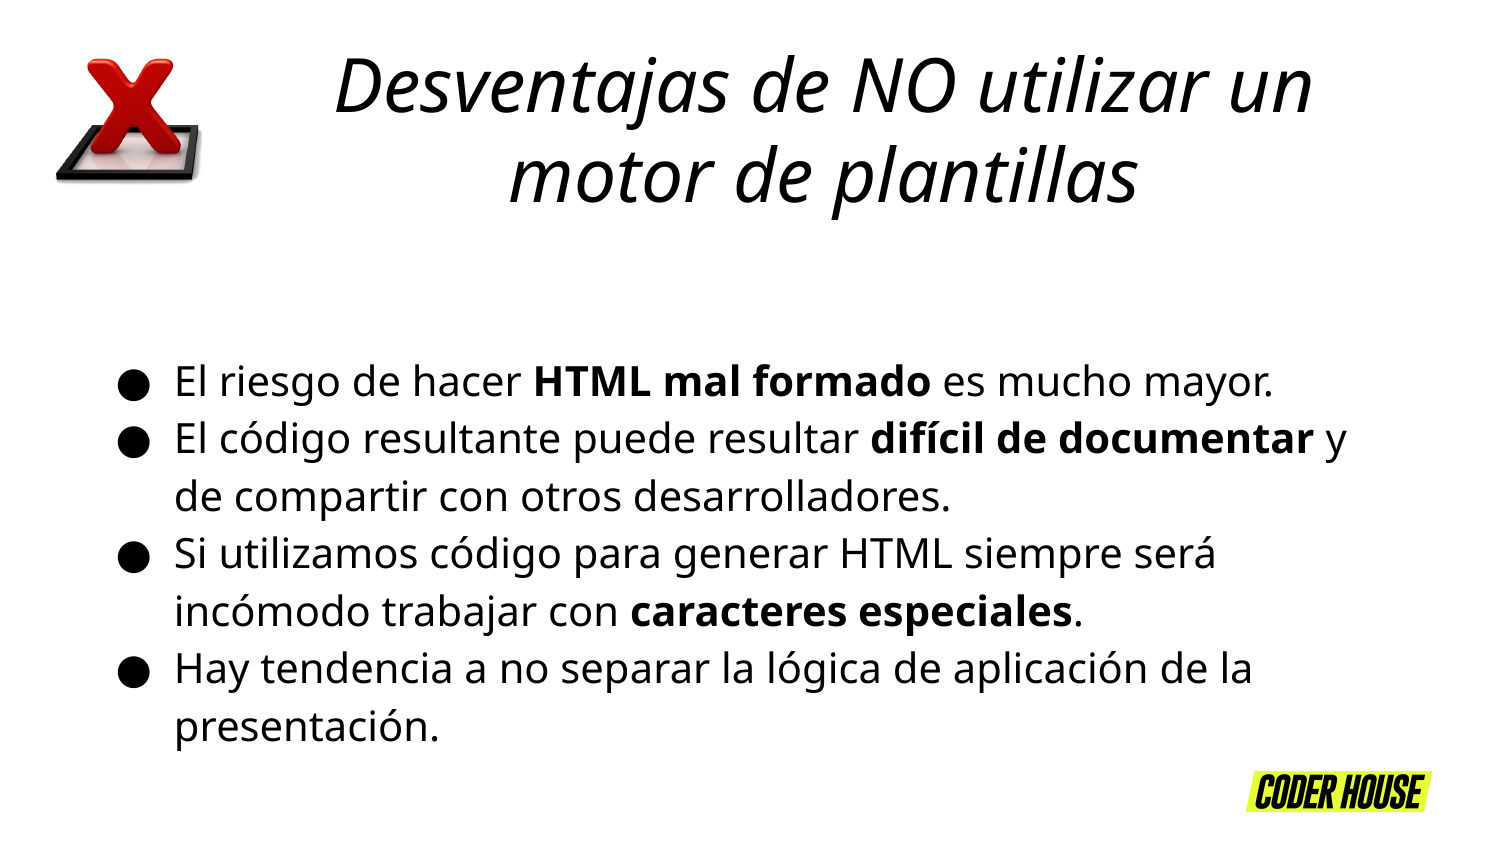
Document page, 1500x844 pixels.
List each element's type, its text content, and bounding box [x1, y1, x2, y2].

picture [47, 39, 214, 192]
text_box Desventajas de NO utilizar un motor de plantillas [213, 46, 1437, 209]
text_box El riesgo de hacer HTML mal formado es mucho mayor. El código resultante puede resultar difícil de documentar y de compartir con otros desarrolladores. Si utilizamos código para generar HTML siempre será incómodo trabajar con caracteres especiales. Hay tendencia a no separar la lógica de aplicación de la presentación. [83, 215, 1416, 832]
picture [1241, 764, 1437, 819]
